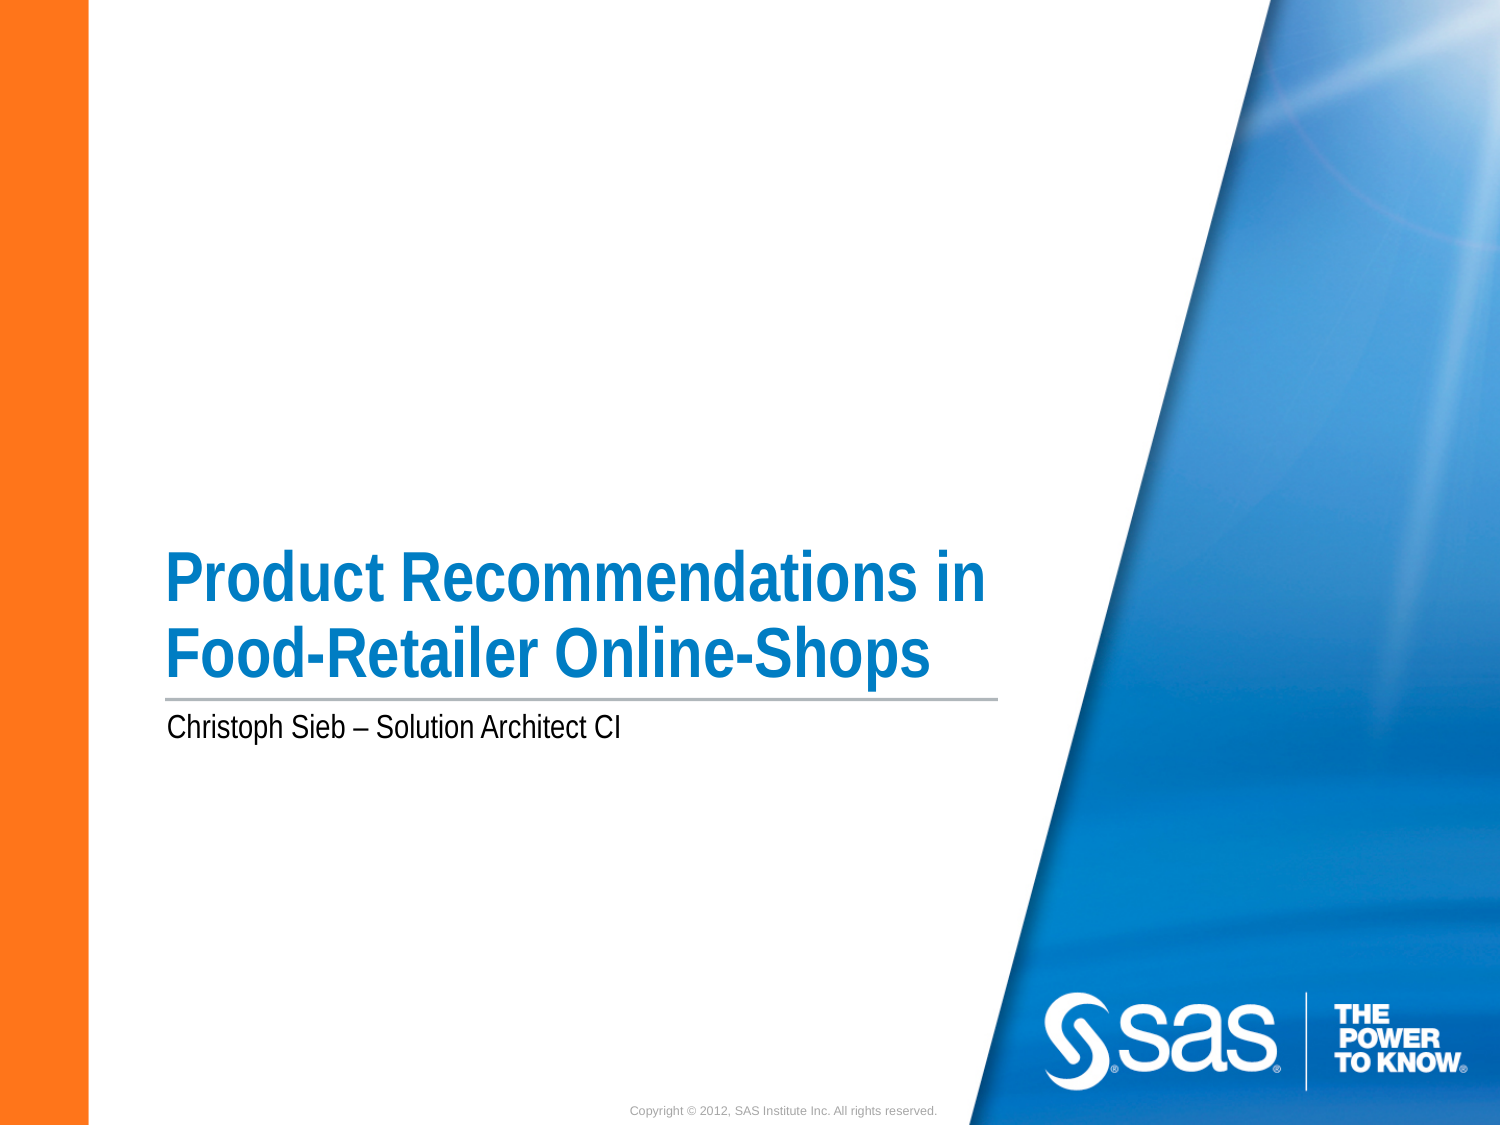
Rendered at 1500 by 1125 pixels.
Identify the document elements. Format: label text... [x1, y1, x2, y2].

subtitle Christoph Sieb – Solution Architect CI [166, 707, 1000, 747]
picture [89, 0, 1500, 1125]
text_box [0, 0, 89, 1125]
title Product Recommendations in Food-Retailer Online-Shops [165, 538, 999, 694]
